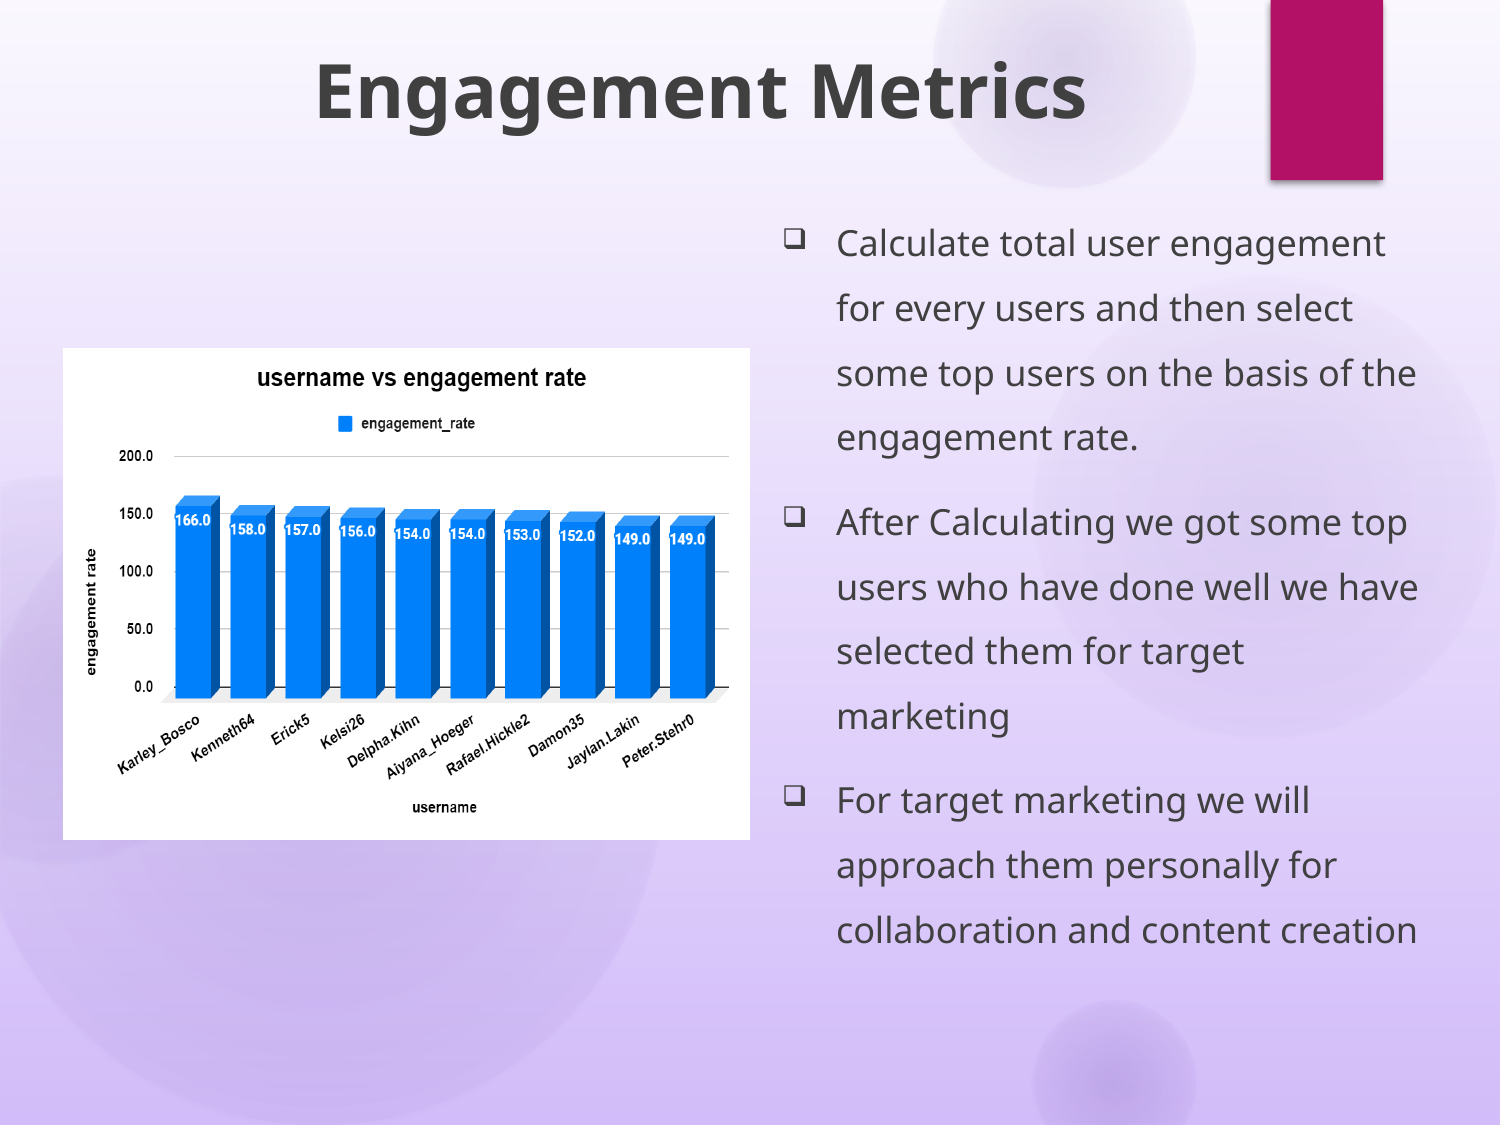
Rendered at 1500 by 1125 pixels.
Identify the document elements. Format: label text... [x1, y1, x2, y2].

picture [63, 348, 751, 840]
list Calculate total user engagement for every users and then select some top users on the basis of the engagement rate. After Calculating we got some top users who have done well we have selected them for target marketing For target marketing we will approach them personally for collaboration and content creation [767, 191, 1437, 1025]
title Engagement Metrics [165, 35, 1237, 165]
